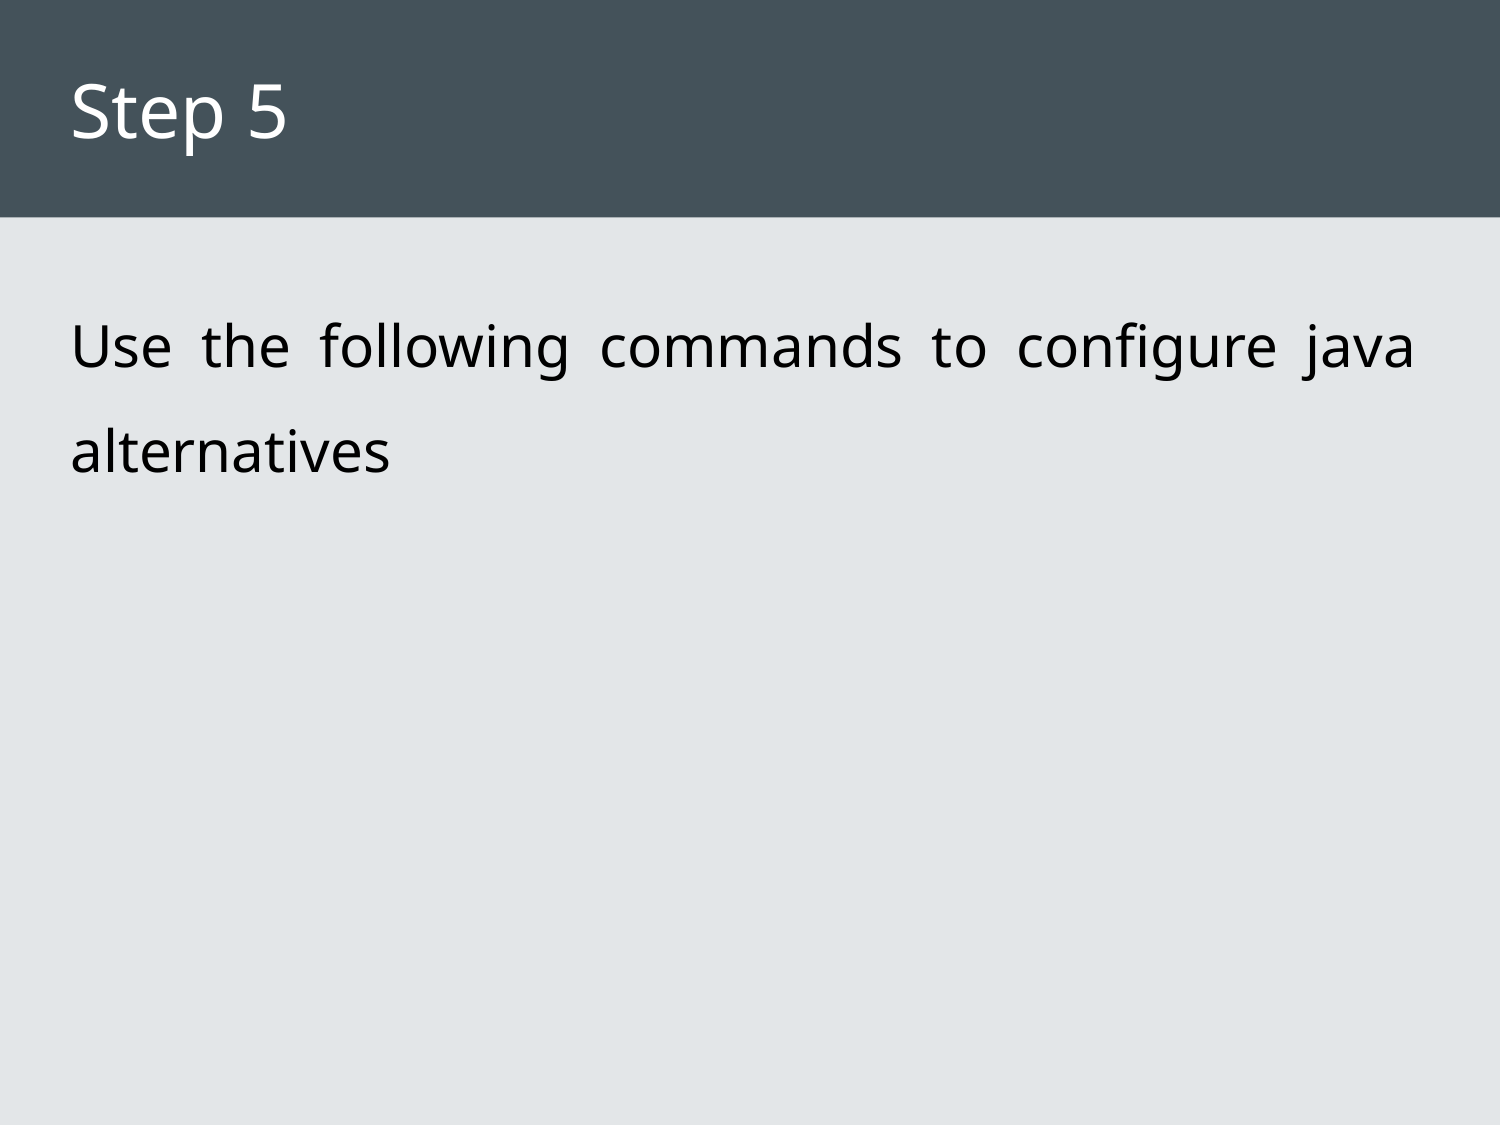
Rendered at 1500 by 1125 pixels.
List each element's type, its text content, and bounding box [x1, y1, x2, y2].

title Step 5 [55, 0, 1432, 218]
list Use the following commands to configure java alternatives [55, 267, 1432, 1089]
